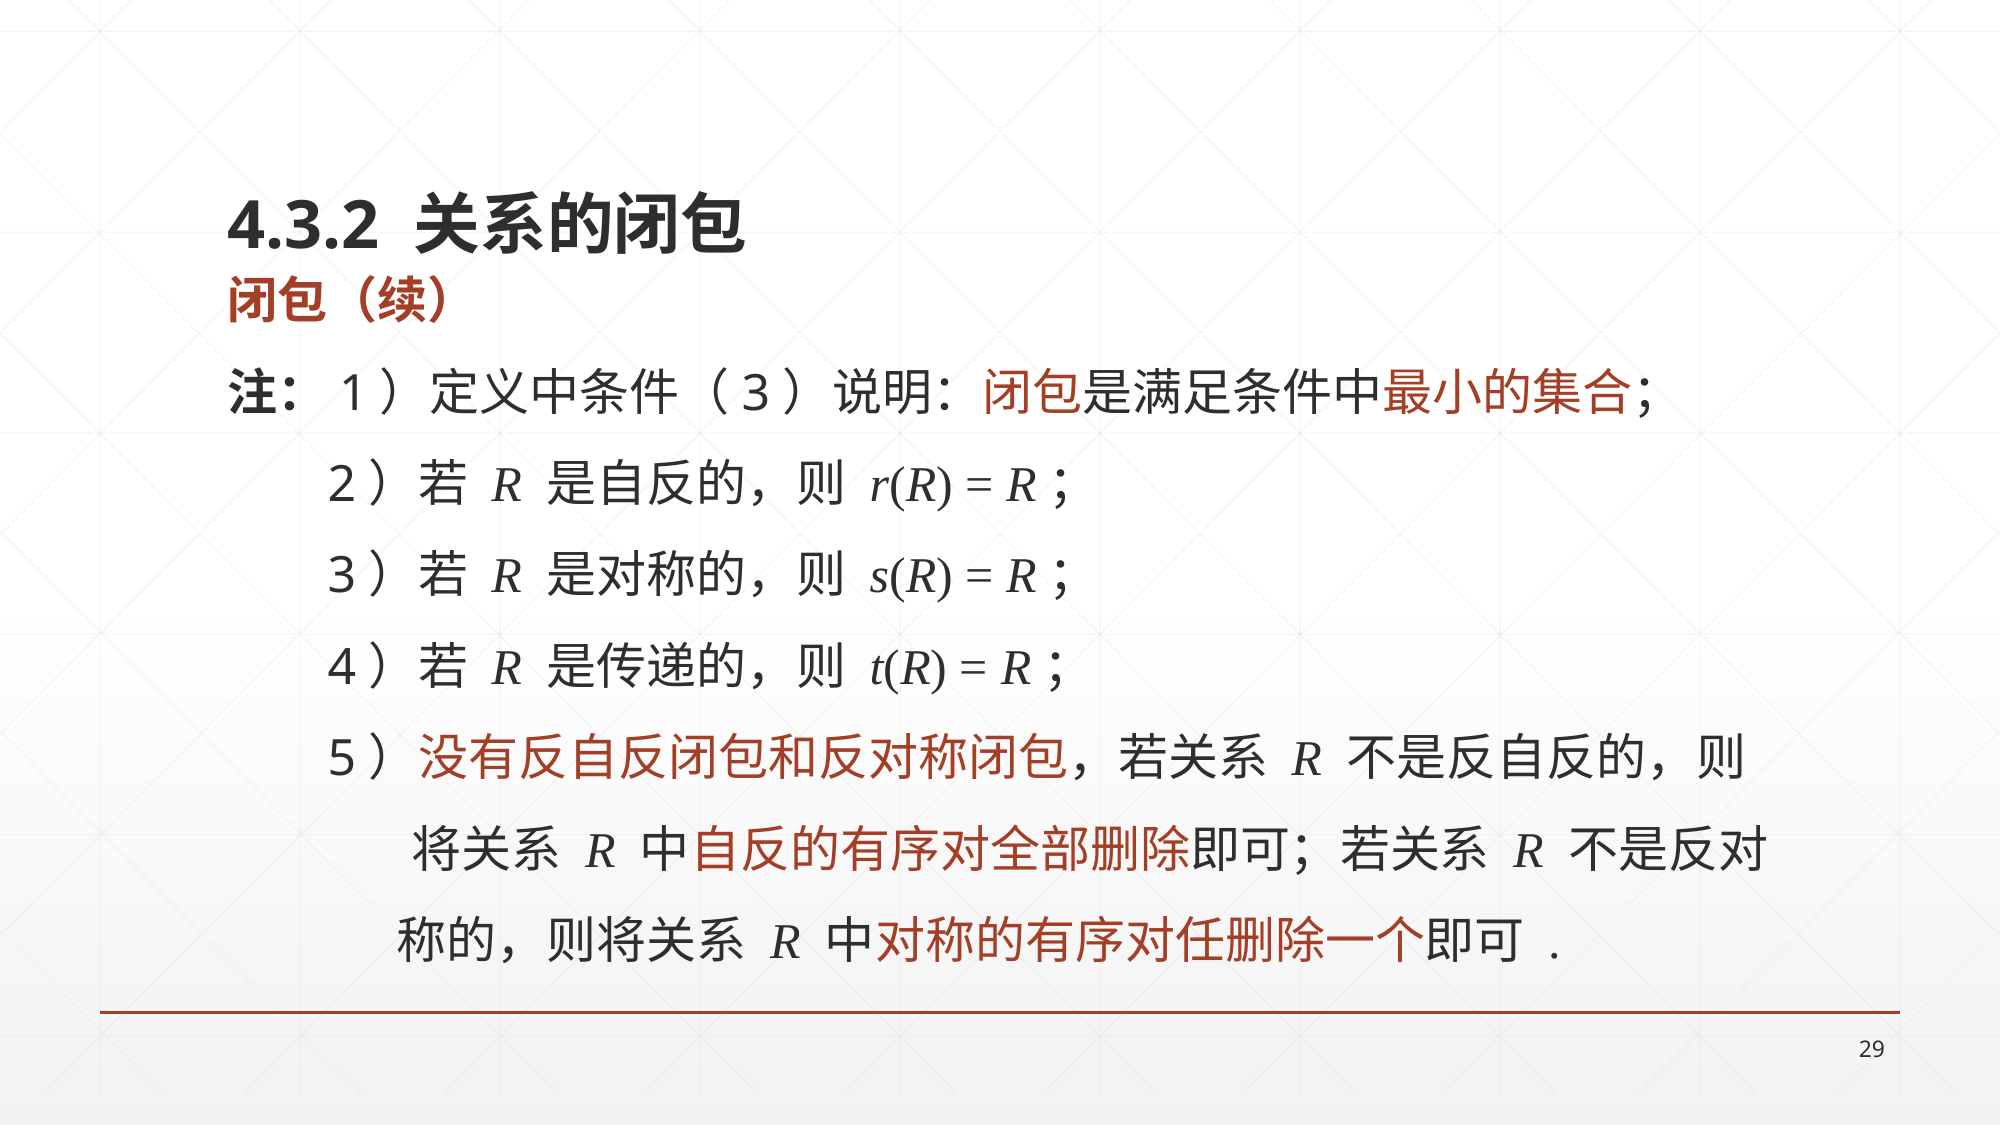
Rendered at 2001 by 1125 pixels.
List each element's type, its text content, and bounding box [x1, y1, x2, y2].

text_box 闭包（续） 注：1）定义中条件（3）说明：闭包是满足条件中最小的集合； 2）若 R 是自反的，则 r(R) = R； 3）若 R 是对称的，则 s(R) = R； 4）若 R 是传递的，则 t(R) = R； 5）没有反自反闭包和反对称闭包，若关系 R 不是反自反的，则 将关系 R 中自反的有序对全部删除即可；若关系 R 不是反对 称的，则将关系 R 中对称的有序对任删除一个即可 . [212, 271, 1788, 978]
text_box 4.3.2 关系的闭包 [212, 82, 1788, 271]
slide_number 29 [1749, 1031, 1901, 1069]
